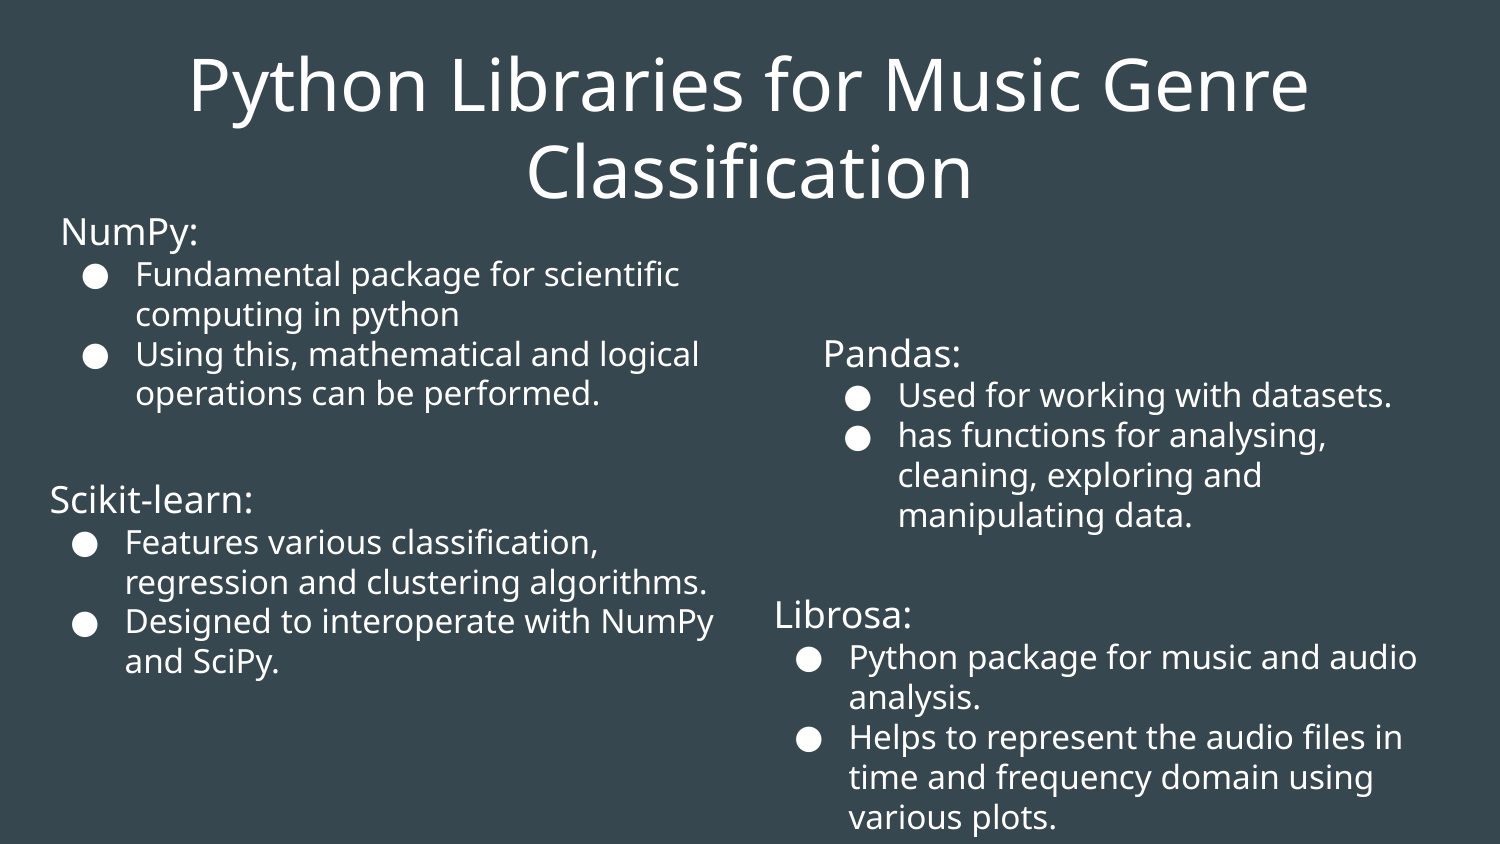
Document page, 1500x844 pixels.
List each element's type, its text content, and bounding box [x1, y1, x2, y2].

title Scikit-learn: Features various classification, regression and clustering algorithms. Designed to interoperate with NumPy and SciPy. [34, 488, 784, 668]
title Python Libraries for Music Genre Classification [105, 55, 1394, 197]
title Librosa: Python package for music and audio analysis. Helps to represent the audio files in time and frequency domain using various plots. [758, 623, 1474, 803]
title Pandas: Used for working with datasets. has functions for analysing, cleaning, exploring and manipulating data. [807, 317, 1474, 546]
title NumPy: Fundamental package for scientific computing in python Using this, mathematical and logical operations can be performed. [44, 183, 774, 437]
